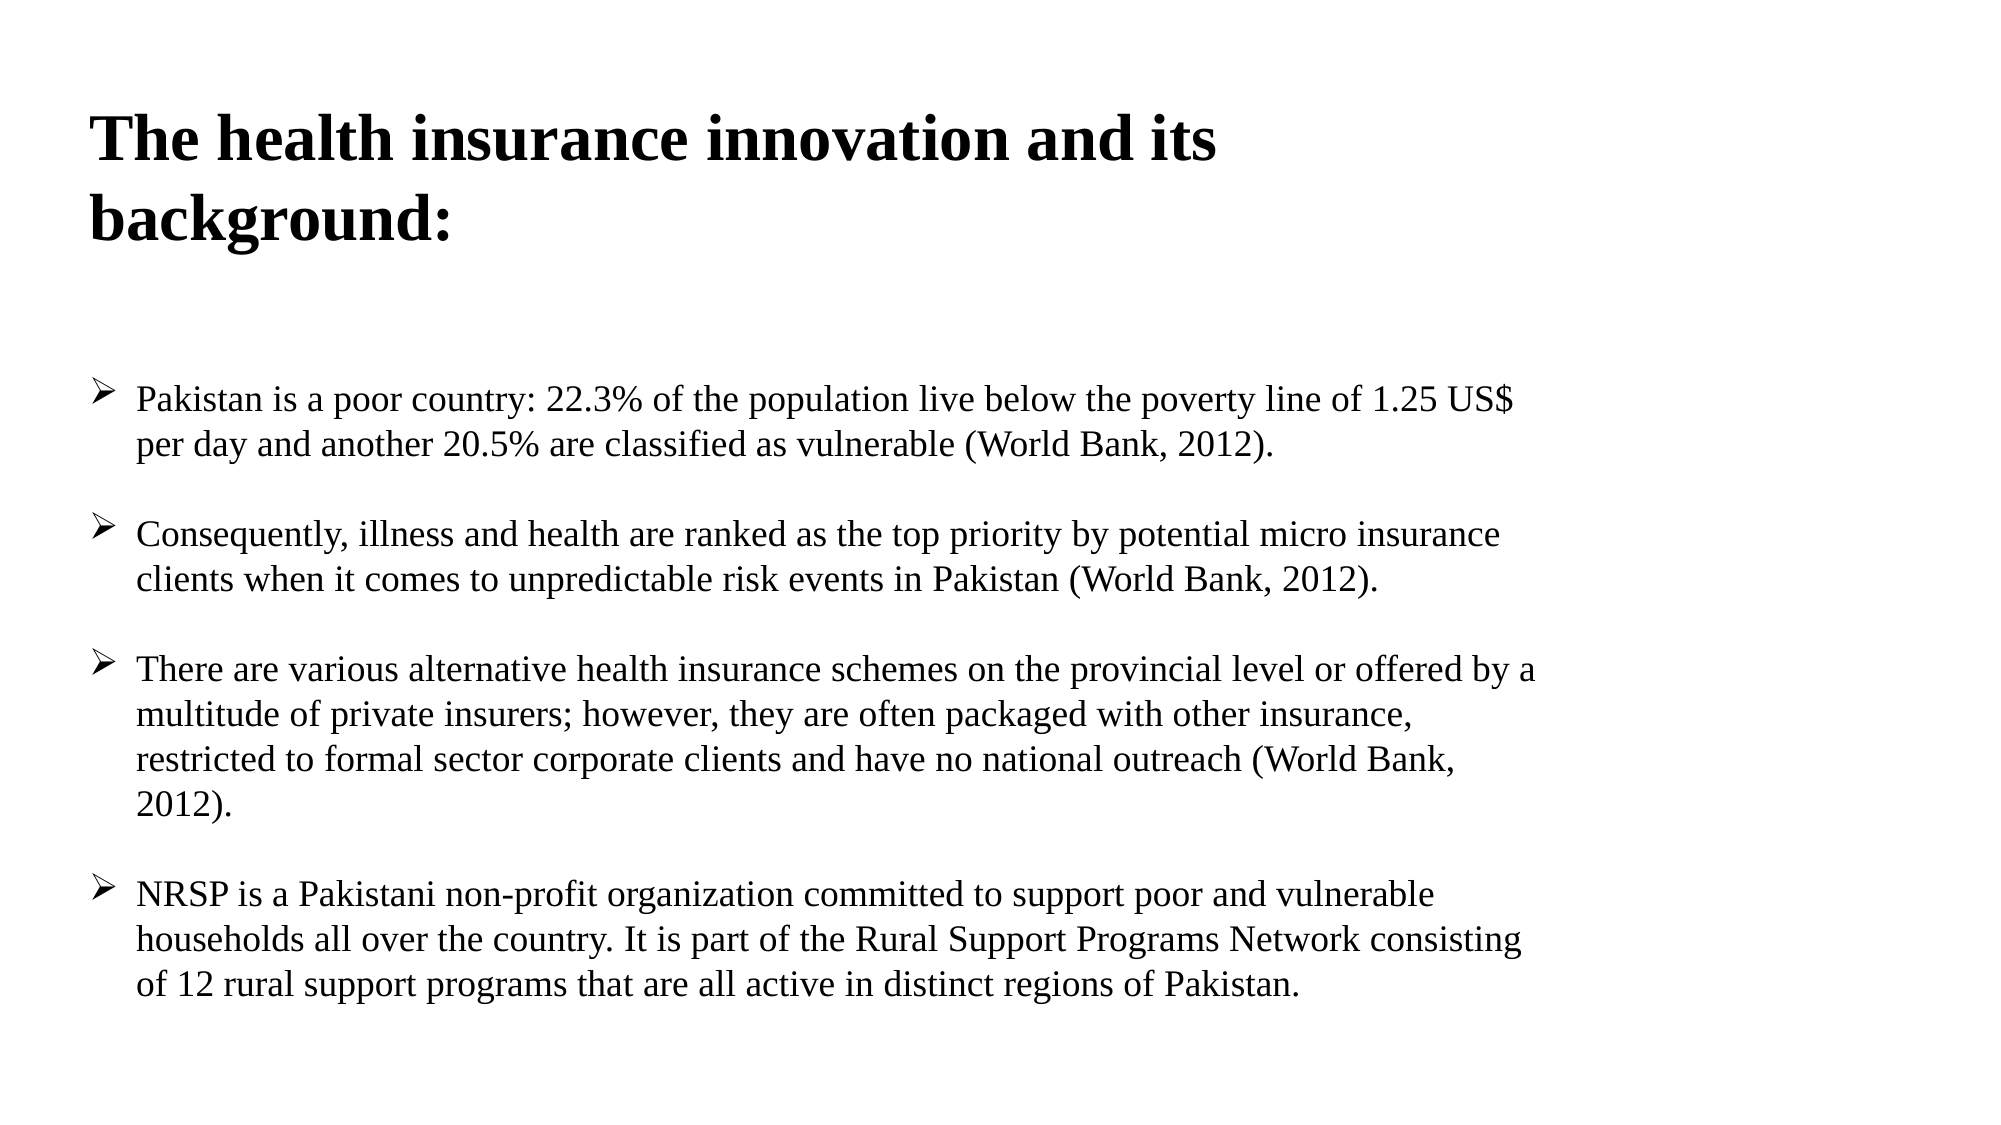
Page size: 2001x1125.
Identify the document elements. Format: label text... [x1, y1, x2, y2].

text_box The health insurance innovation and its background: Pakistan is a poor country: 22.3% of the population live below the poverty line of 1.25 US$ per day and another 20.5% are classified as vulnerable (World Bank, 2012). Consequently, illness and health are ranked as the top priority by potential micro insurance clients when it comes to unpredictable risk events in Pakistan (World Bank, 2012). There are various alternative health insurance schemes on the provincial level or offered by a multitude of private insurers; however, they are often packaged with other insurance, restricted to formal sector corporate clients and have no national outreach (World Bank, 2012). NRSP is a Pakistani non-profit organization committed to support poor and vulnerable households all over the country. It is part of the Rural Support Programs Network consisting of 12 rural support programs that are all active in distinct regions of Pakistan. [74, 86, 1579, 1102]
